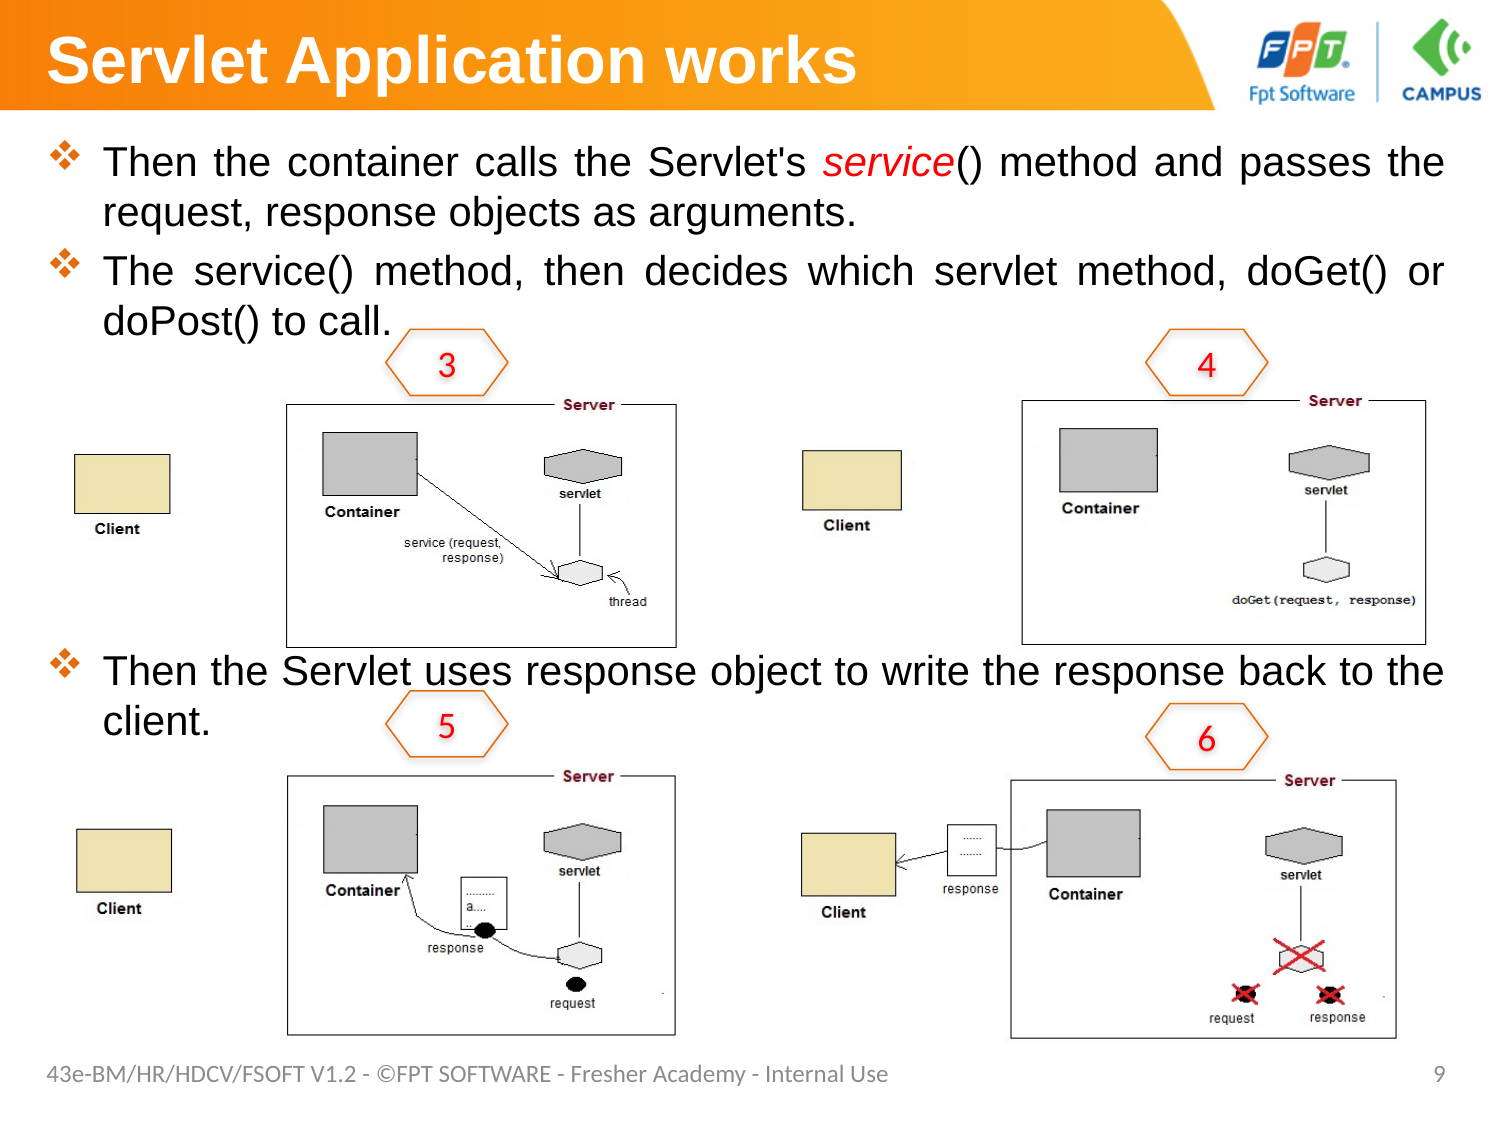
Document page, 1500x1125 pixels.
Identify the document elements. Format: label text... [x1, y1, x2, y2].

footer 43e-BM/HR/HDCV/FSOFT V1.2 - ©FPT SOFTWARE - Fresher Academy - Internal Use [31, 1042, 1288, 1103]
title Servlet Application works [31, 3, 1461, 111]
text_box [800, 703, 1405, 1043]
list Then the container calls the Servlet's service() method and passes the request, response objects as arguments. The service() method, then decides which servlet method, doGet() or doPost() to call. Then the Servlet uses response object to write the response back to the client. [31, 127, 1461, 1020]
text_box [71, 690, 681, 1043]
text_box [800, 329, 1434, 651]
slide_number 9 [1320, 1042, 1461, 1103]
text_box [71, 329, 681, 651]
picture [0, 0, 1500, 1125]
